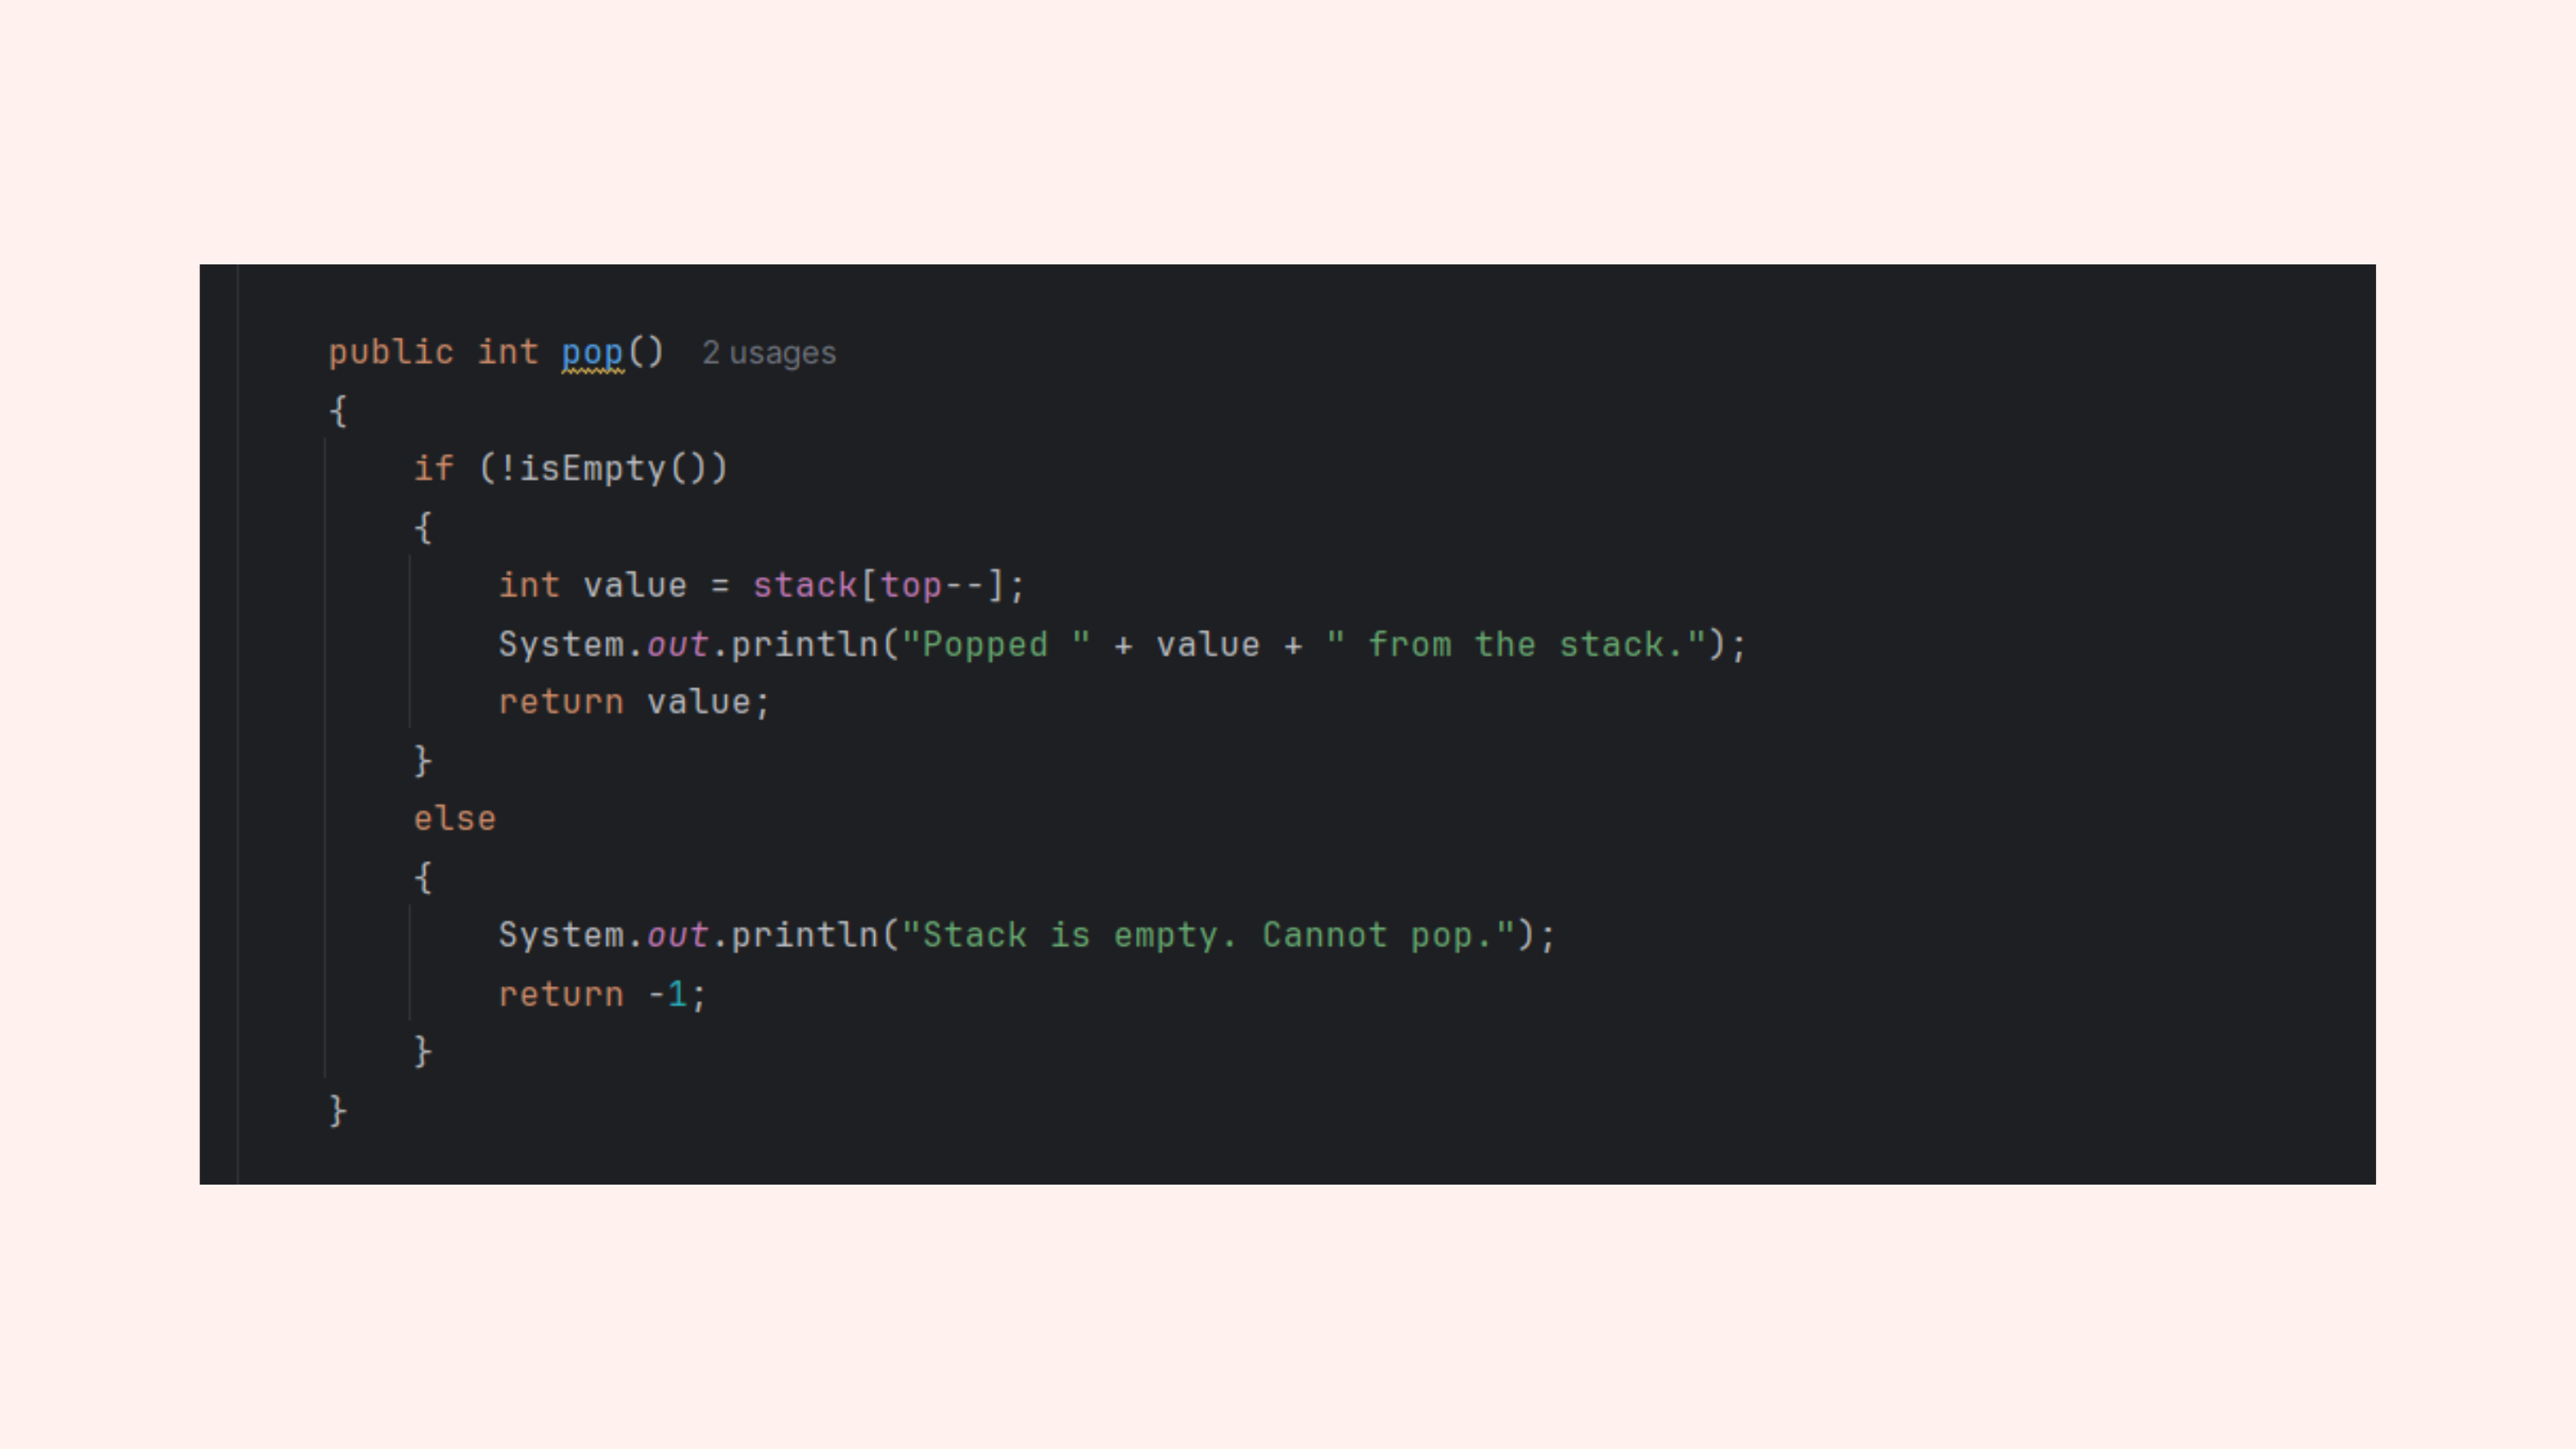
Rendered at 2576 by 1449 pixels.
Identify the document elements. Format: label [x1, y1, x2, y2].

text_box [199, 264, 2377, 1185]
